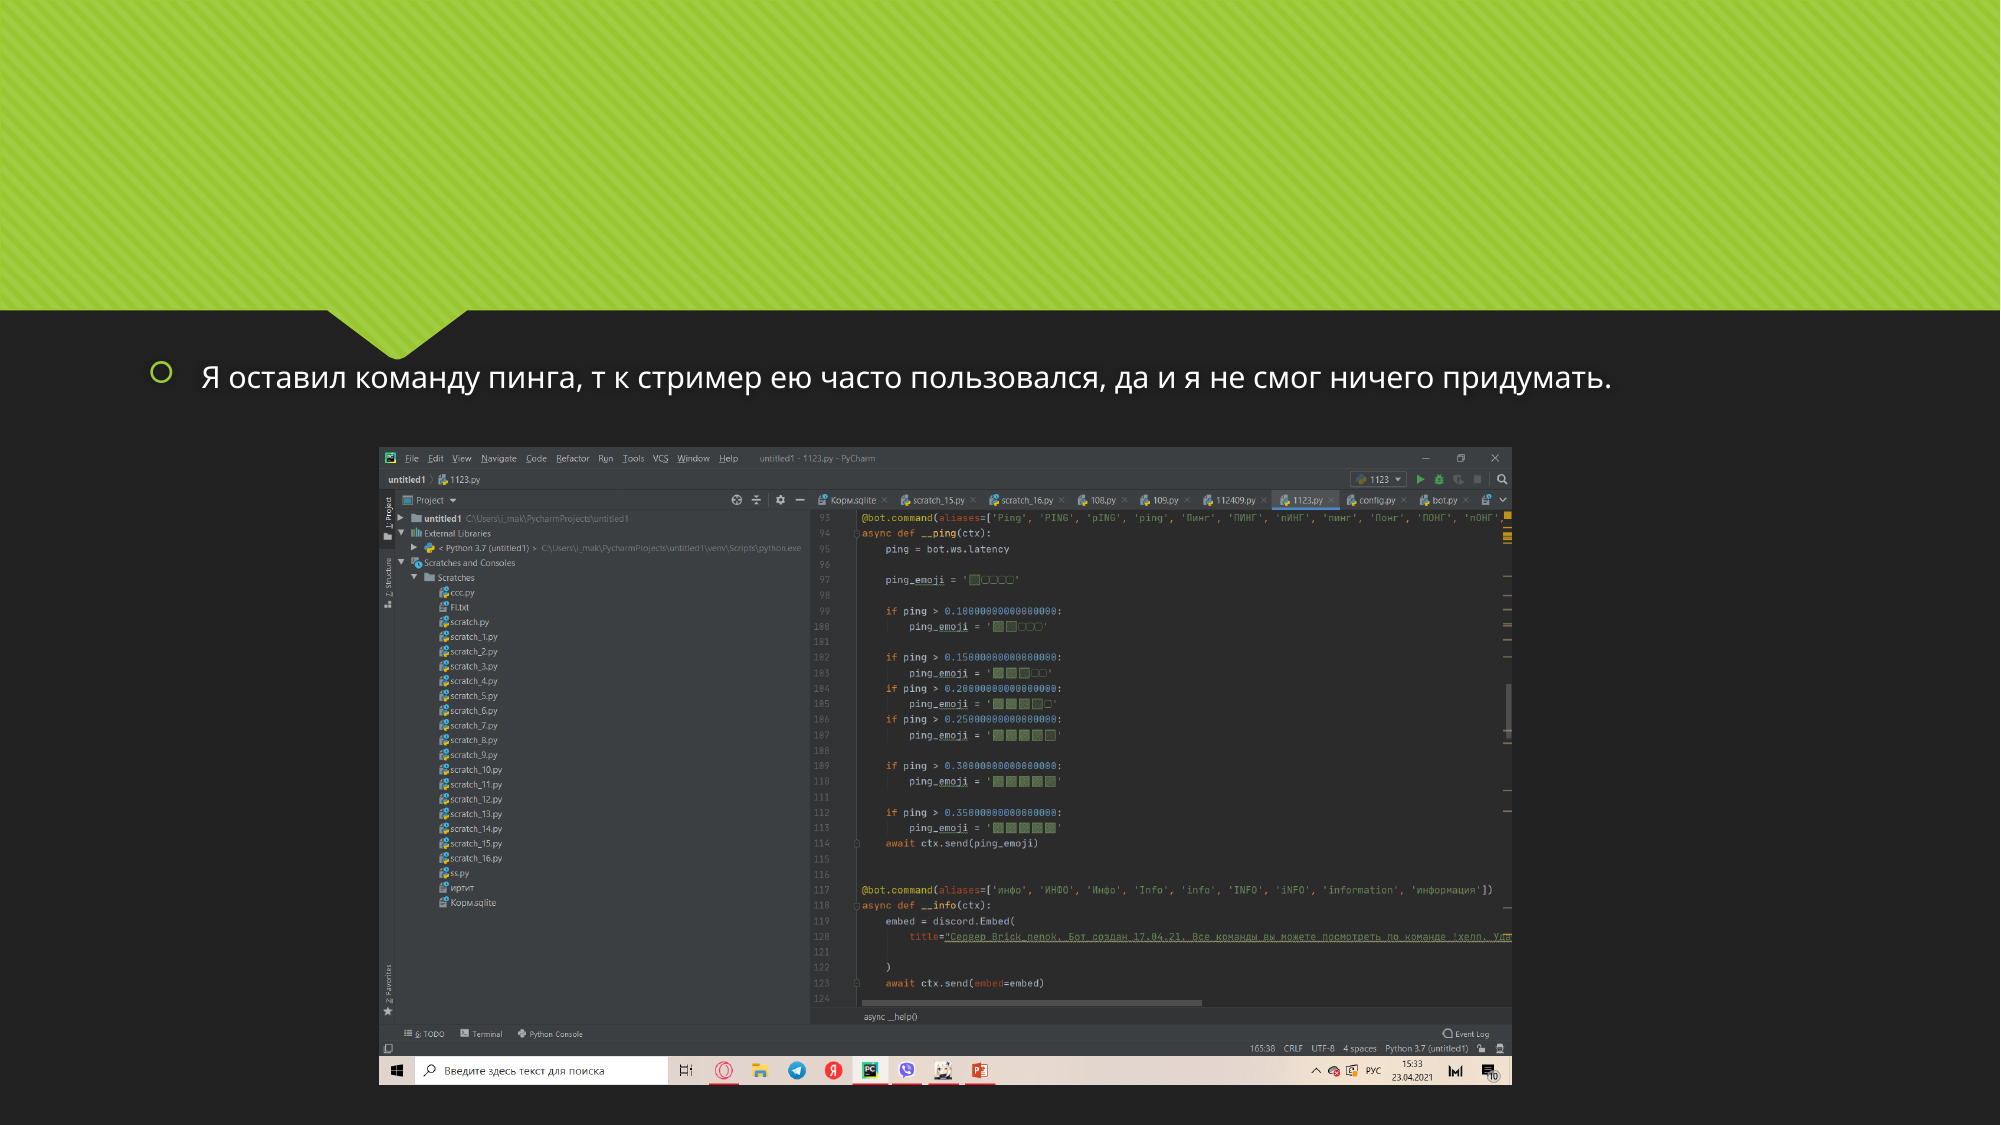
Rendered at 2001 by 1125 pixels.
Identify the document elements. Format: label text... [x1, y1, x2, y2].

list Я оставил команду пинга, т к стример ею часто пользовался, да и я не смог ничего придумать. [132, 339, 1865, 414]
picture [378, 446, 1512, 1085]
